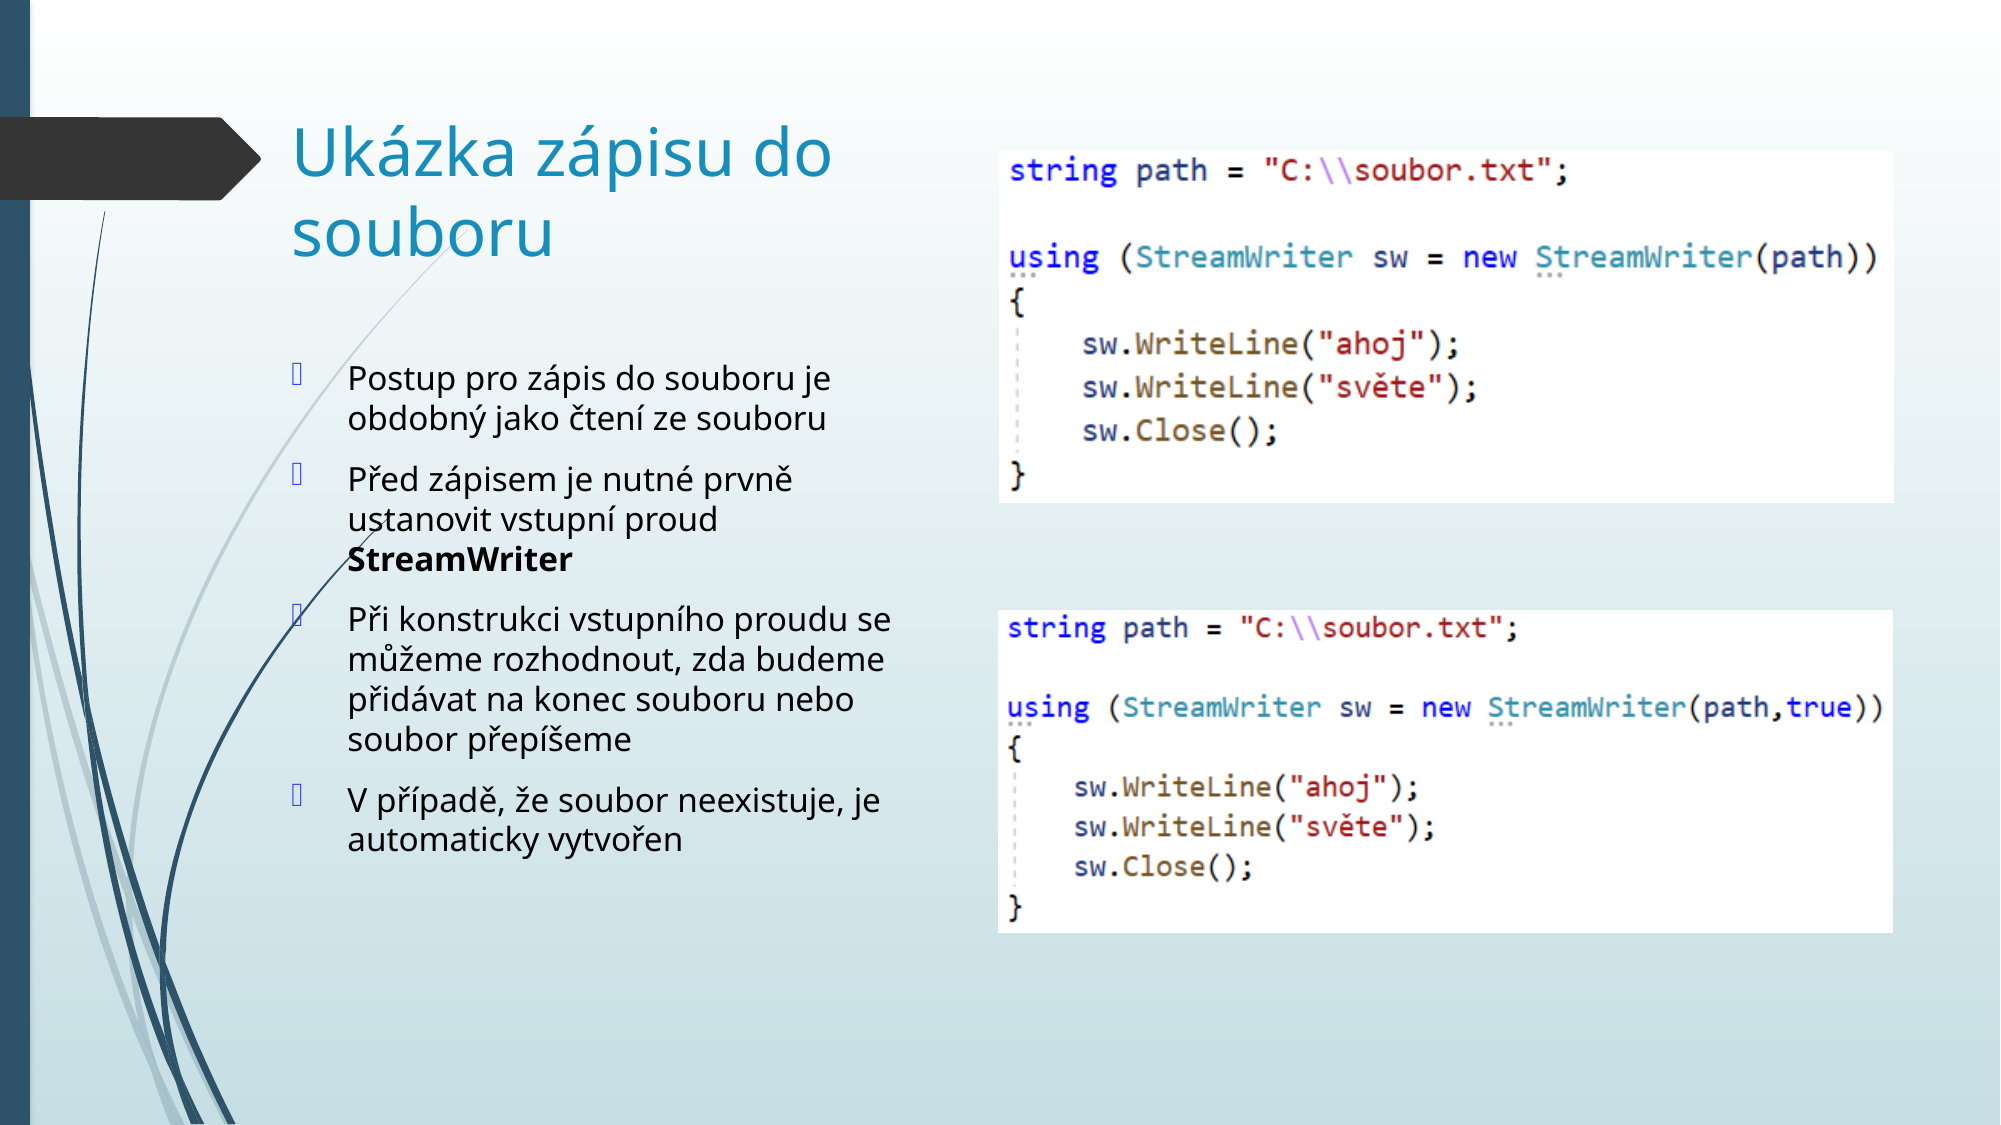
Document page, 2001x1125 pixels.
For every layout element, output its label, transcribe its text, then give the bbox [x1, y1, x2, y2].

picture [998, 609, 1893, 933]
picture [999, 151, 1894, 503]
list Postup pro zápis do souboru je obdobný jako čtení ze souboru Před zápisem je nutné prvně ustanovit vstupní proud StreamWriter Při konstrukci vstupního proudu se můžeme rozhodnout, zda budeme přidávat na konec souboru nebo soubor přepíšeme V případě, že soubor neexistuje, je automaticky vytvořen [276, 350, 956, 970]
title Ukázka zápisu do souboru [276, 102, 956, 313]
